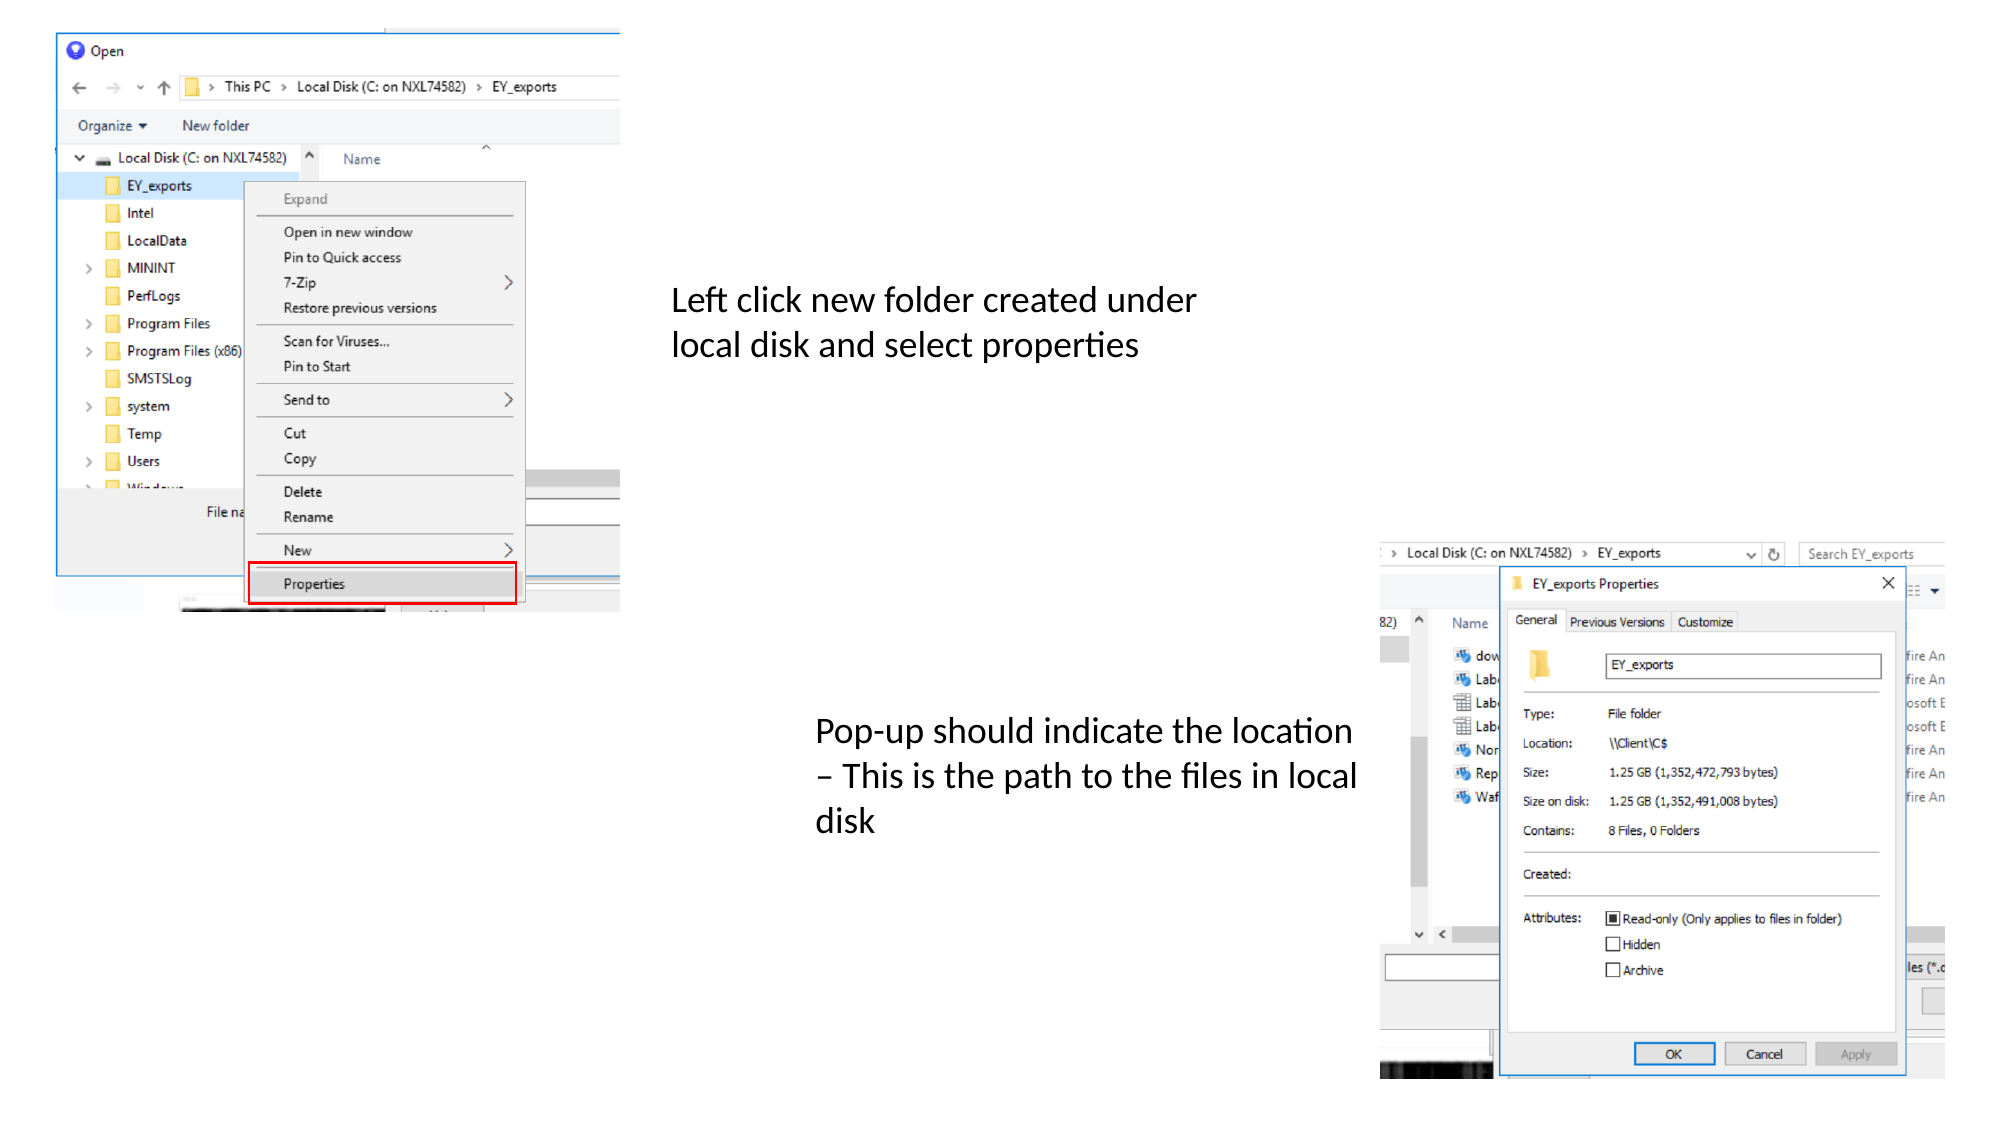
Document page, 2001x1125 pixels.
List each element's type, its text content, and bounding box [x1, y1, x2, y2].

picture [1380, 512, 1945, 1080]
text_box Pop-up should indicate the location – This is the path to the files in local disk [800, 698, 1380, 849]
text_box Left click new folder created under local disk and select properties [656, 267, 1237, 372]
picture [55, 28, 620, 612]
